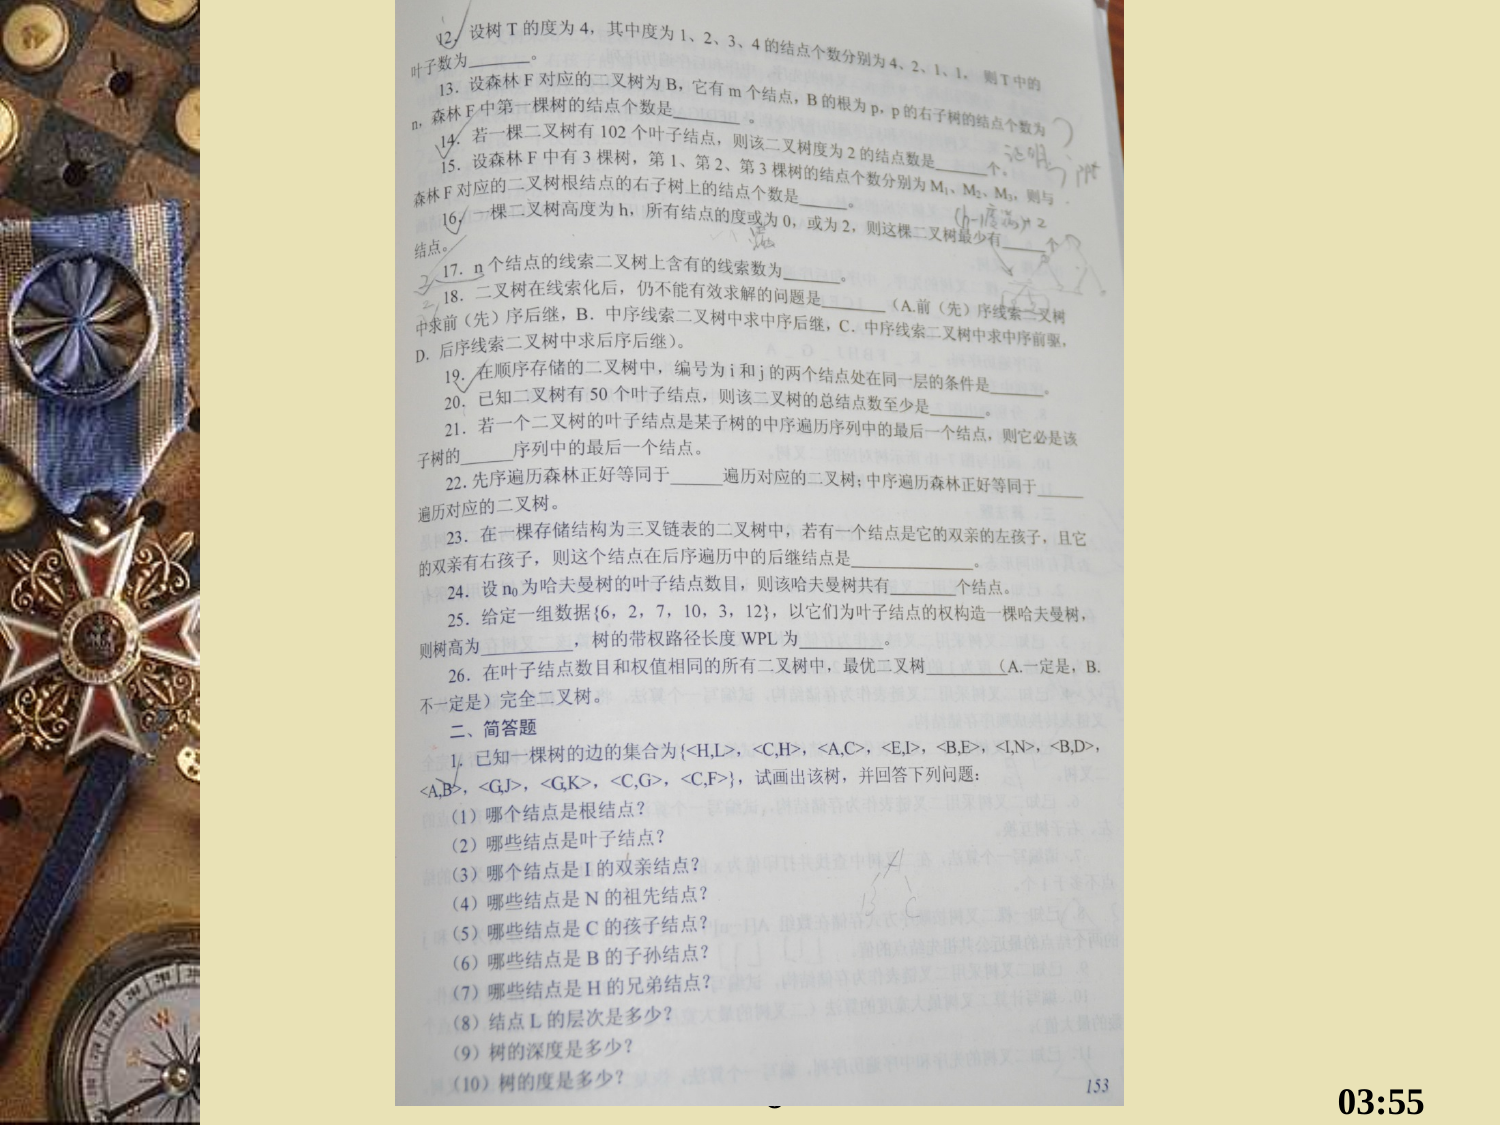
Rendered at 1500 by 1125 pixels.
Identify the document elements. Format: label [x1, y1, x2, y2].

picture [0, 0, 200, 1125]
list [395, 0, 1124, 1107]
